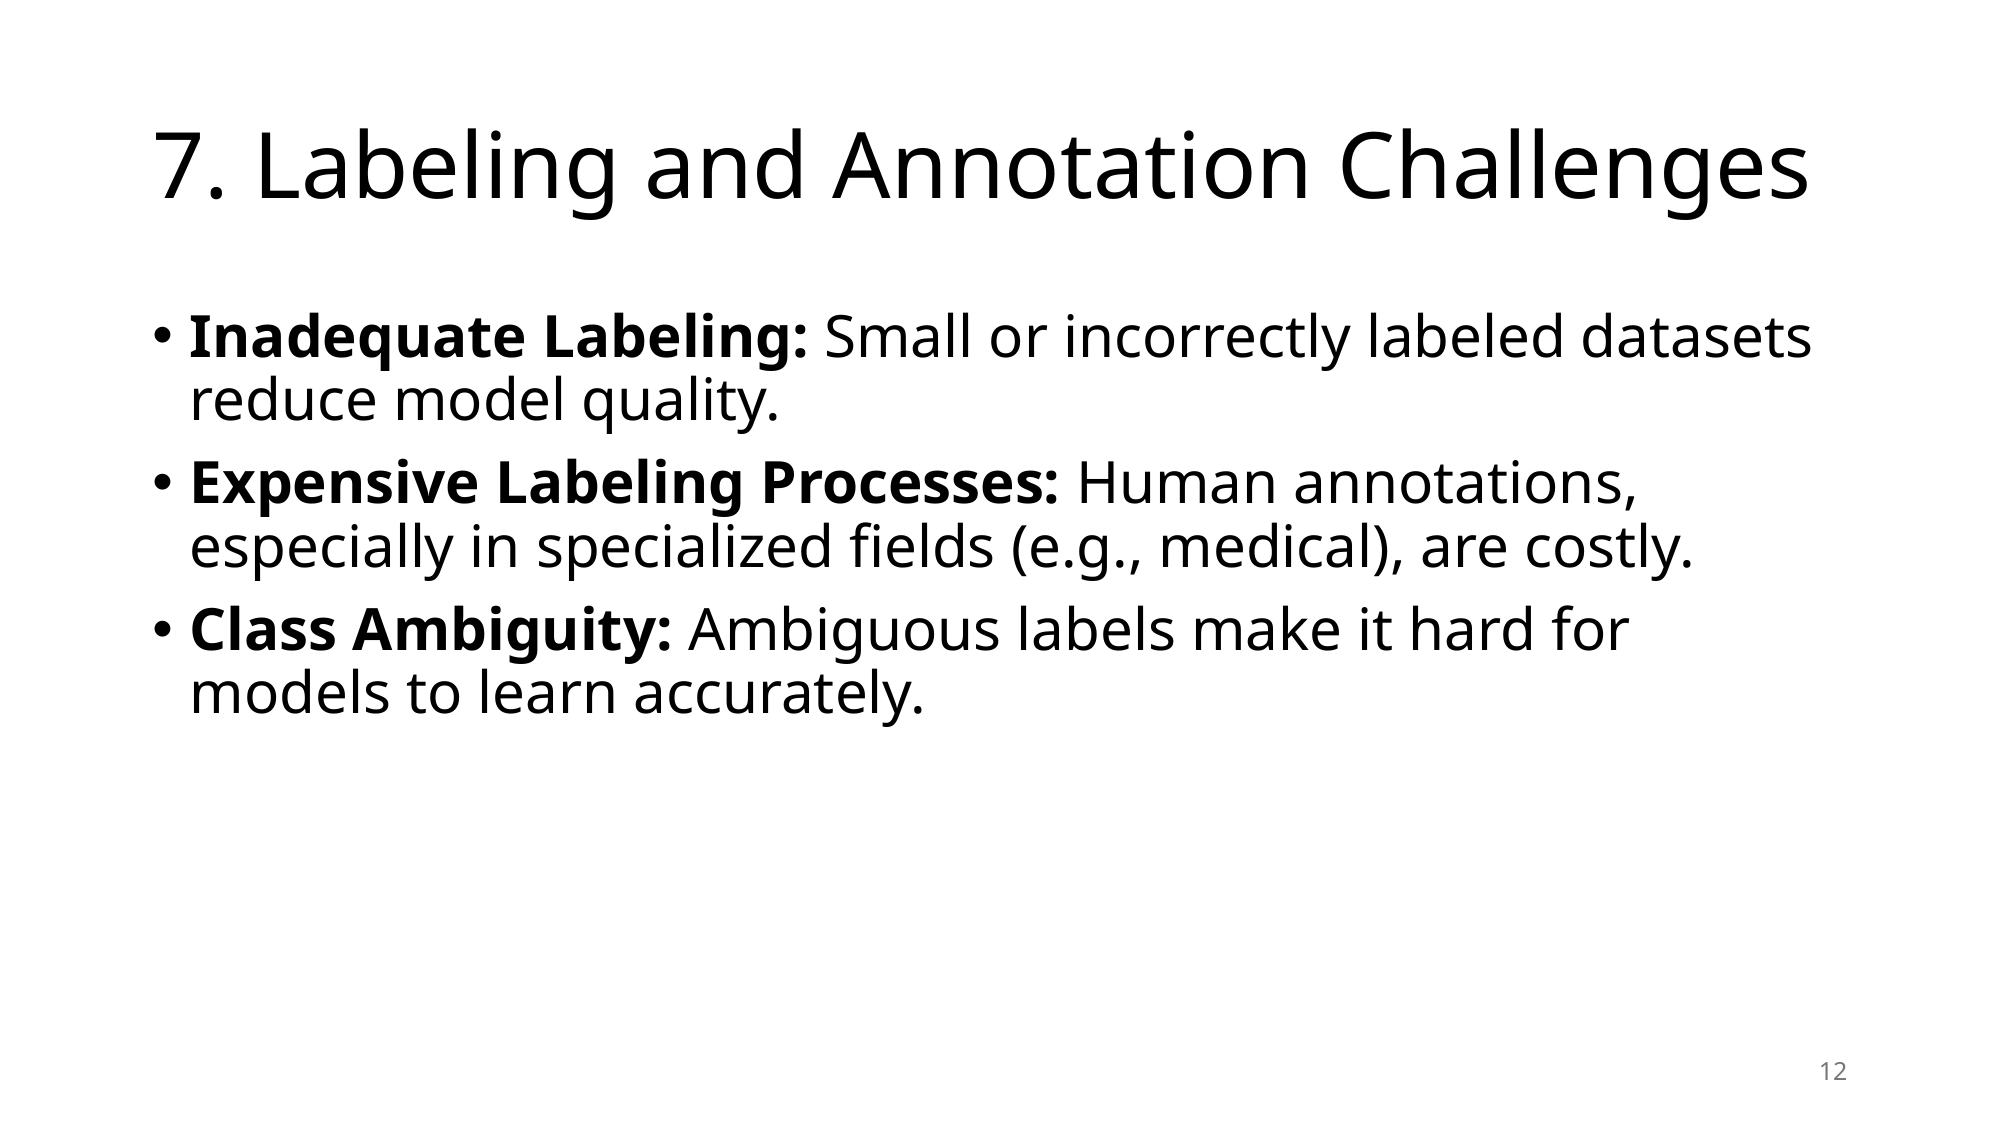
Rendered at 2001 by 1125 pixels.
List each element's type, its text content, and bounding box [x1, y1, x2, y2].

title 7. Labeling and Annotation Challenges [137, 59, 1863, 278]
list Inadequate Labeling: Small or incorrectly labeled datasets reduce model quality. Expensive Labeling Processes: Human annotations, especially in specialized fields (e.g., medical), are costly. Class Ambiguity: Ambiguous labels make it hard for models to learn accurately. [137, 299, 1863, 1014]
slide_number 11 [1412, 1042, 1863, 1103]
